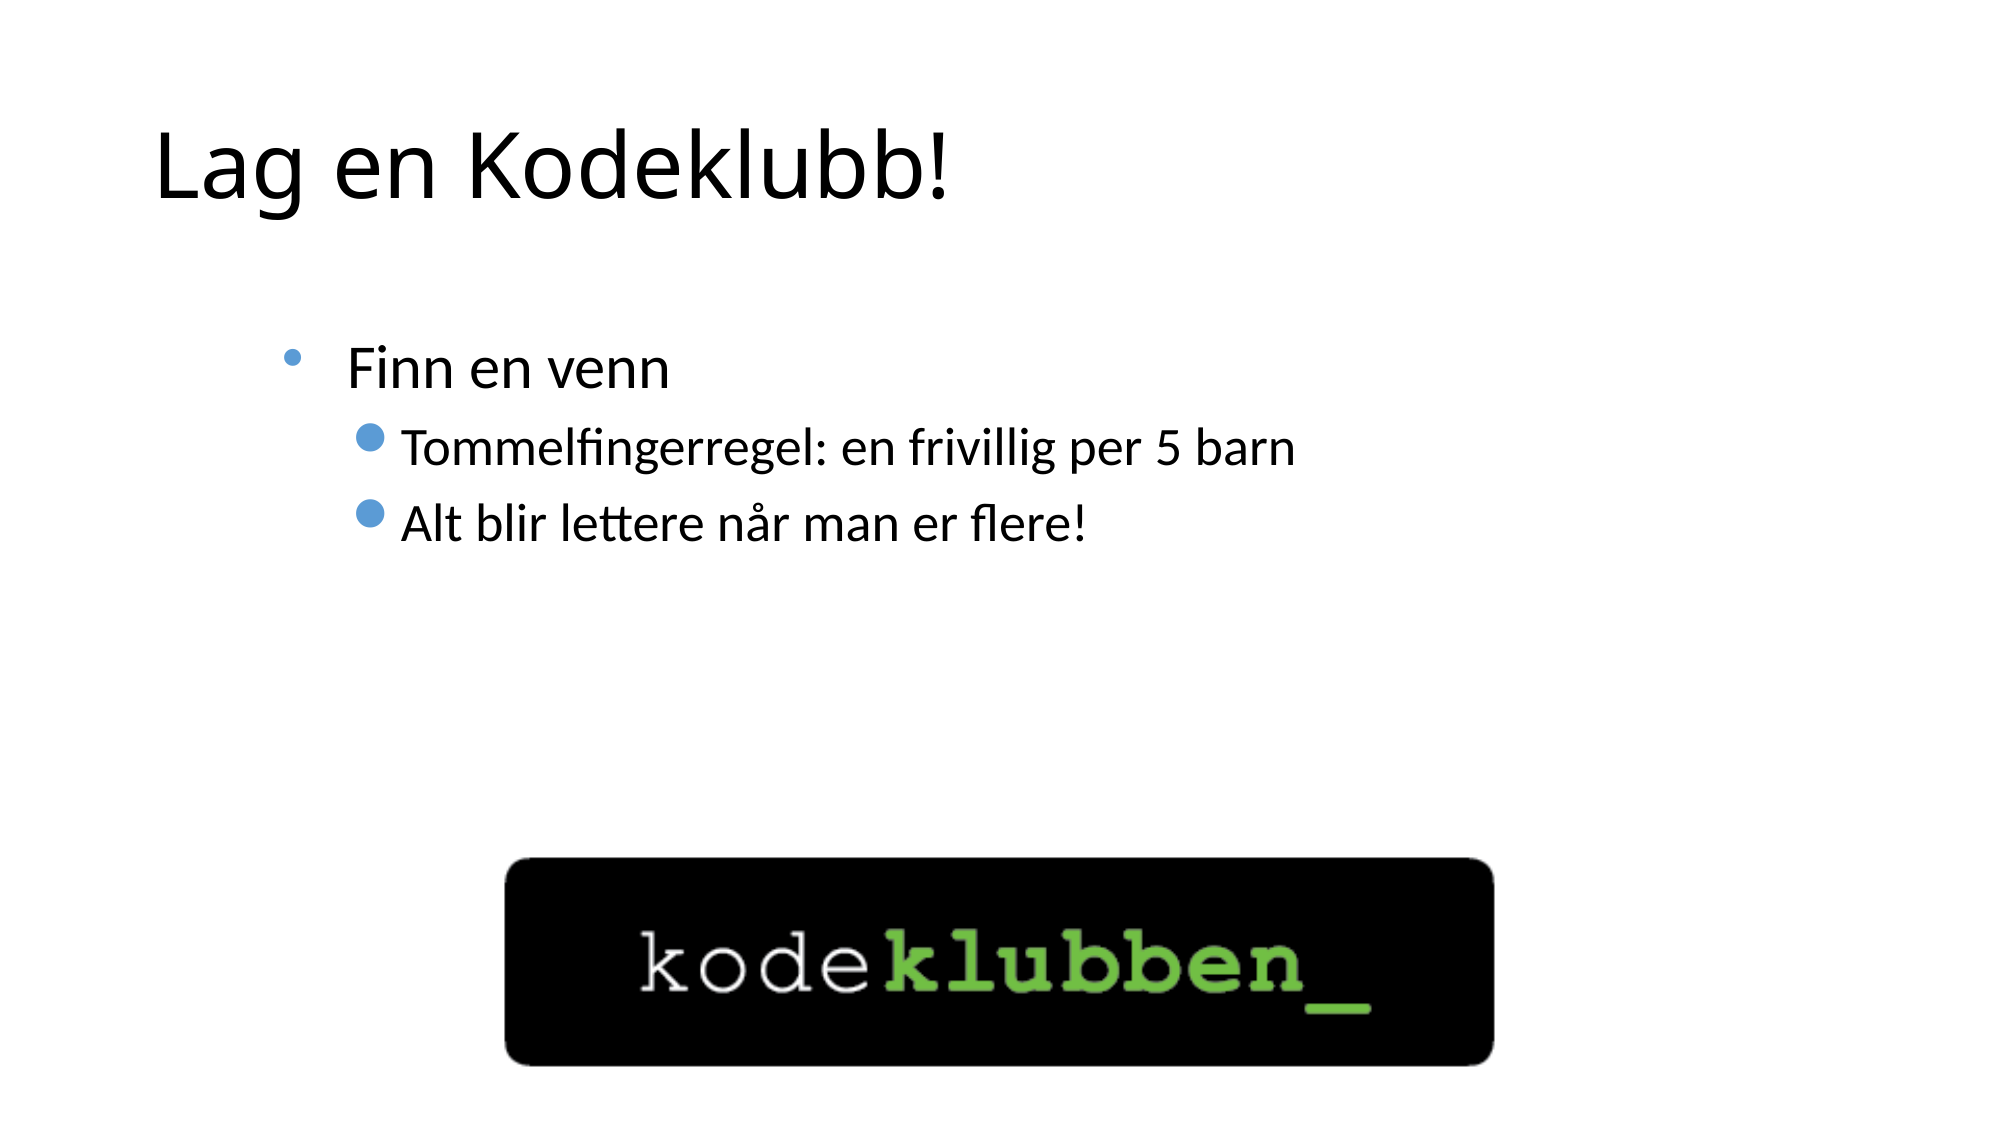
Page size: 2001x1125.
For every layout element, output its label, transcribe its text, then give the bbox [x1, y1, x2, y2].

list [500, 854, 1499, 1071]
text_box Finn en venn Tommelfingerregel: en frivillig per 5 barn Alt blir lettere når man er flere! [263, 318, 1658, 1040]
title Lag en Kodeklubb! [137, 59, 1863, 278]
